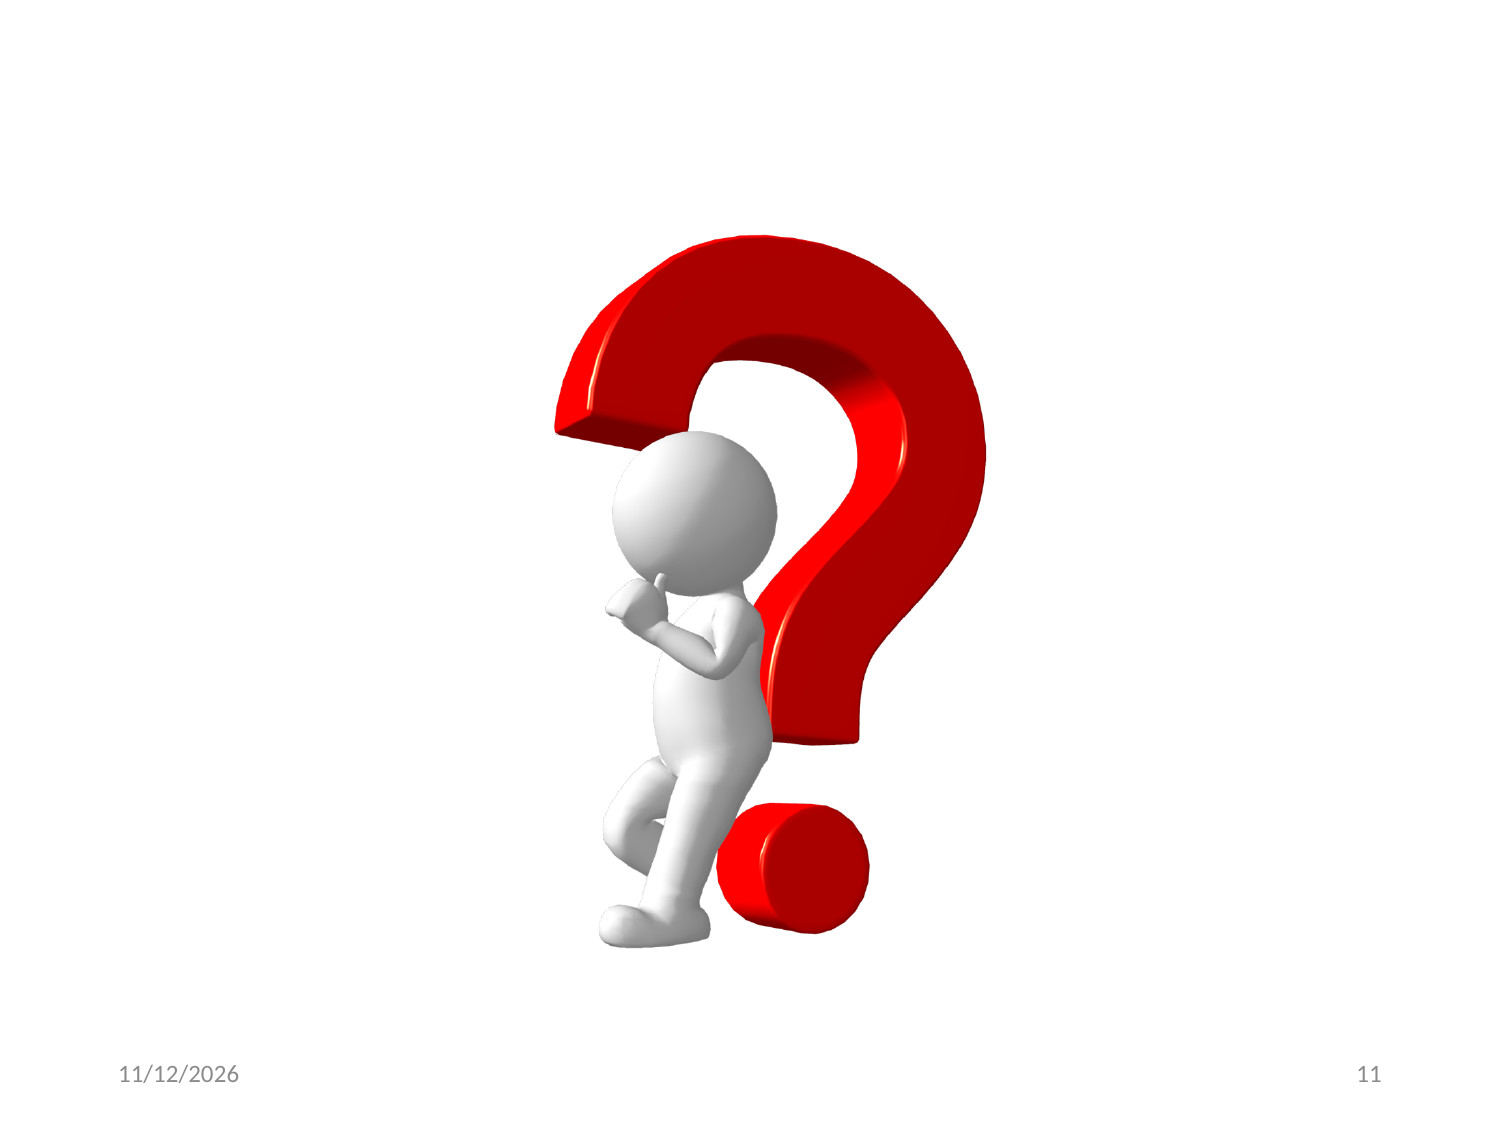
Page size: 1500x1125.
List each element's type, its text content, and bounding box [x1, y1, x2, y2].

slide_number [103, 1042, 441, 1103]
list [379, 222, 1116, 959]
slide_number 11 [1059, 1042, 1397, 1103]
